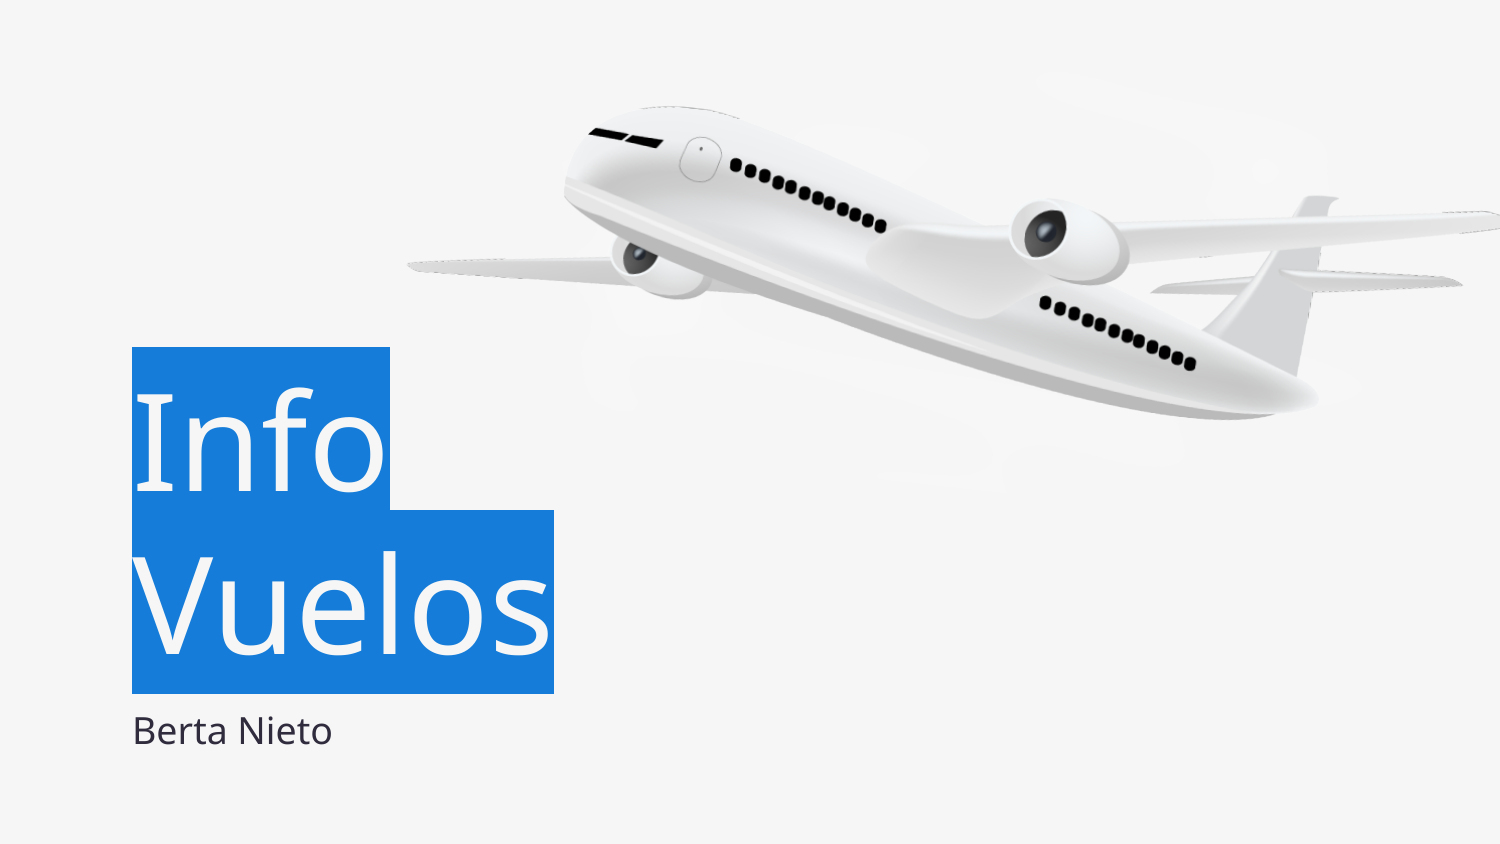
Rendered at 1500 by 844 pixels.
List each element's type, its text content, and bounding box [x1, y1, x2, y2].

title Info Vuelos [116, 357, 1057, 681]
picture [350, 0, 1500, 549]
subtitle Berta Nieto [116, 692, 858, 754]
